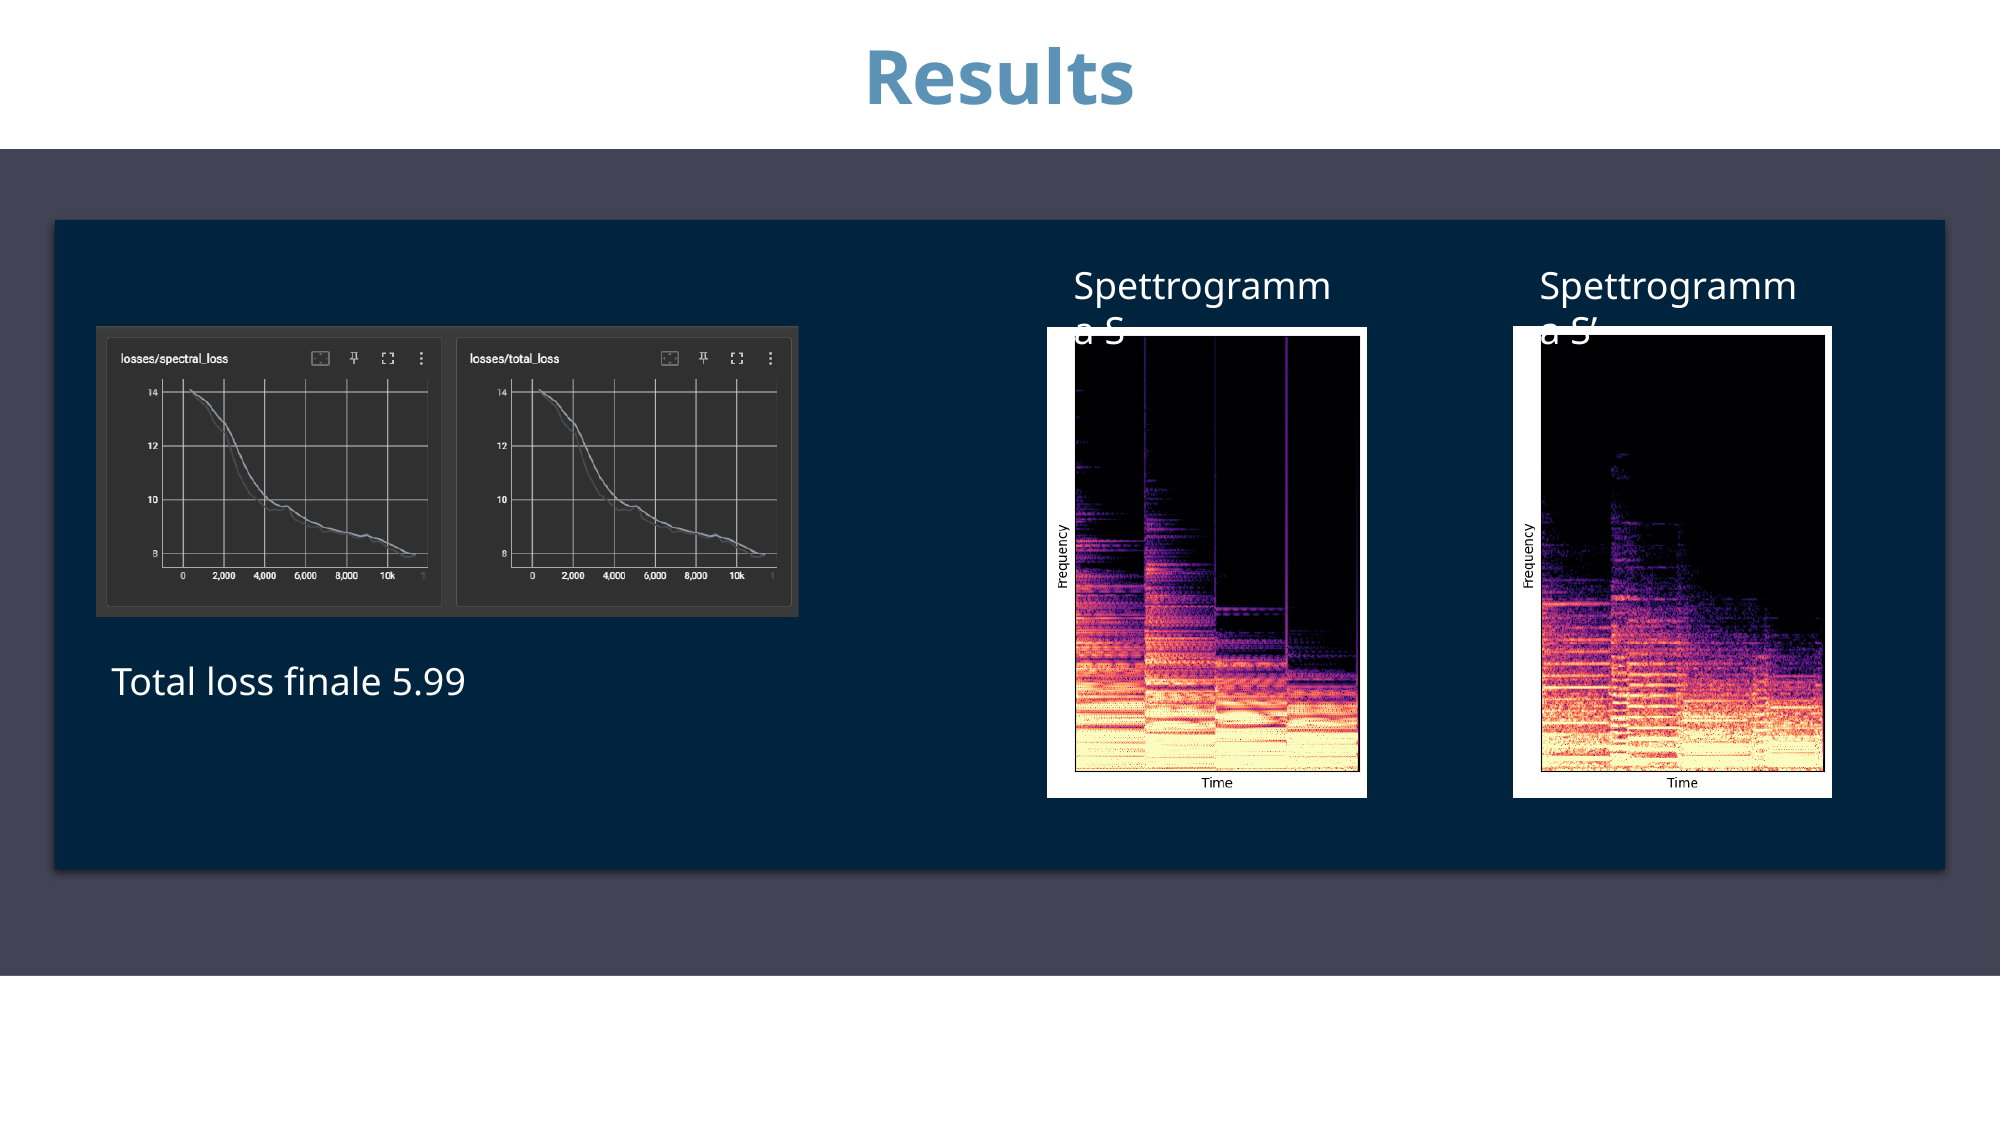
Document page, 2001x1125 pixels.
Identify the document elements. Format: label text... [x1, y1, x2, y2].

text_box Spettrogramma S [1059, 254, 1355, 326]
text_box [54, 219, 1945, 870]
picture [95, 326, 799, 617]
picture [1512, 326, 1833, 798]
text_box Spettrogramma S’ [1524, 254, 1832, 326]
picture [1046, 326, 1367, 798]
text_box [0, 975, 2000, 1125]
text_box Total loss finale 5.99 [96, 650, 676, 711]
text_box Results [0, 0, 2000, 150]
